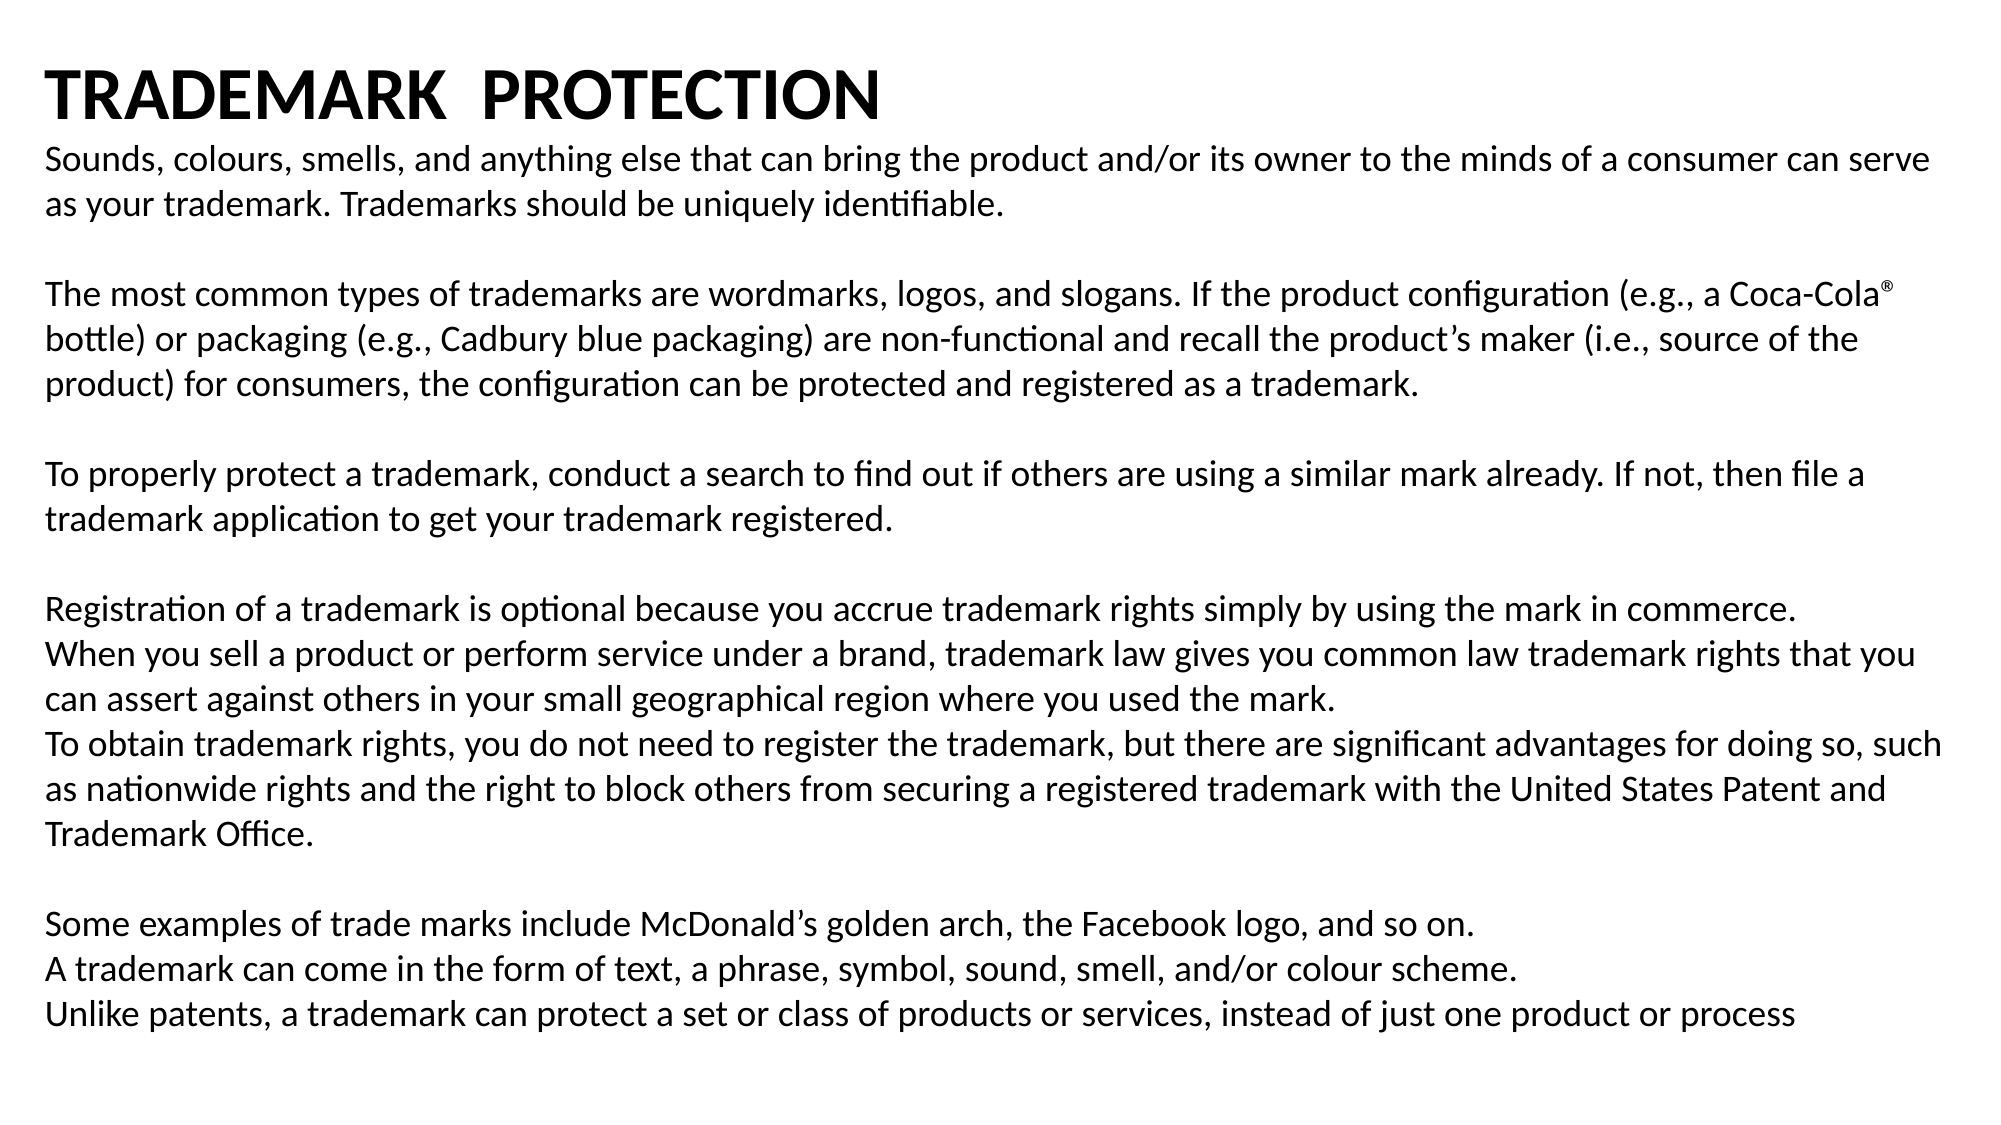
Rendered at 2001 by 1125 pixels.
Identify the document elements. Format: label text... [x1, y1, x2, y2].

text_box TRADEMARK PROTECTION Sounds, colours, smells, and anything else that can bring the product and/or its owner to the minds of a consumer can serve as your trademark. Trademarks should be uniquely identifiable. The most common types of trademarks are wordmarks, logos, and slogans. If the product configuration (e.g., a Coca-Cola® bottle) or packaging (e.g., Cadbury blue packaging) are non-functional and recall the product’s maker (i.e., source of the product) for consumers, the configuration can be protected and registered as a trademark. To properly protect a trademark, conduct a search to find out if others are using a similar mark already. If not, then file a trademark application to get your trademark registered. Registration of a trademark is optional because you accrue trademark rights simply by using the mark in commerce. When you sell a product or perform service under a brand, trademark law gives you common law trademark rights that you can assert against others in your small geographical region where you used the mark. To obtain trademark rights, you do not need to register the trademark, but there are significant advantages for doing so, such as nationwide rights and the right to block others from securing a registered trademark with the United States Patent and Trademark Office. Some examples of trade marks include McDonald’s golden arch, the Facebook logo, and so on. A trademark can come in the form of text, a phrase, symbol, sound, smell, and/or colour scheme. Unlike patents, a trademark can protect a set or class of products or services, instead of just one product or process [30, 36, 1970, 1042]
